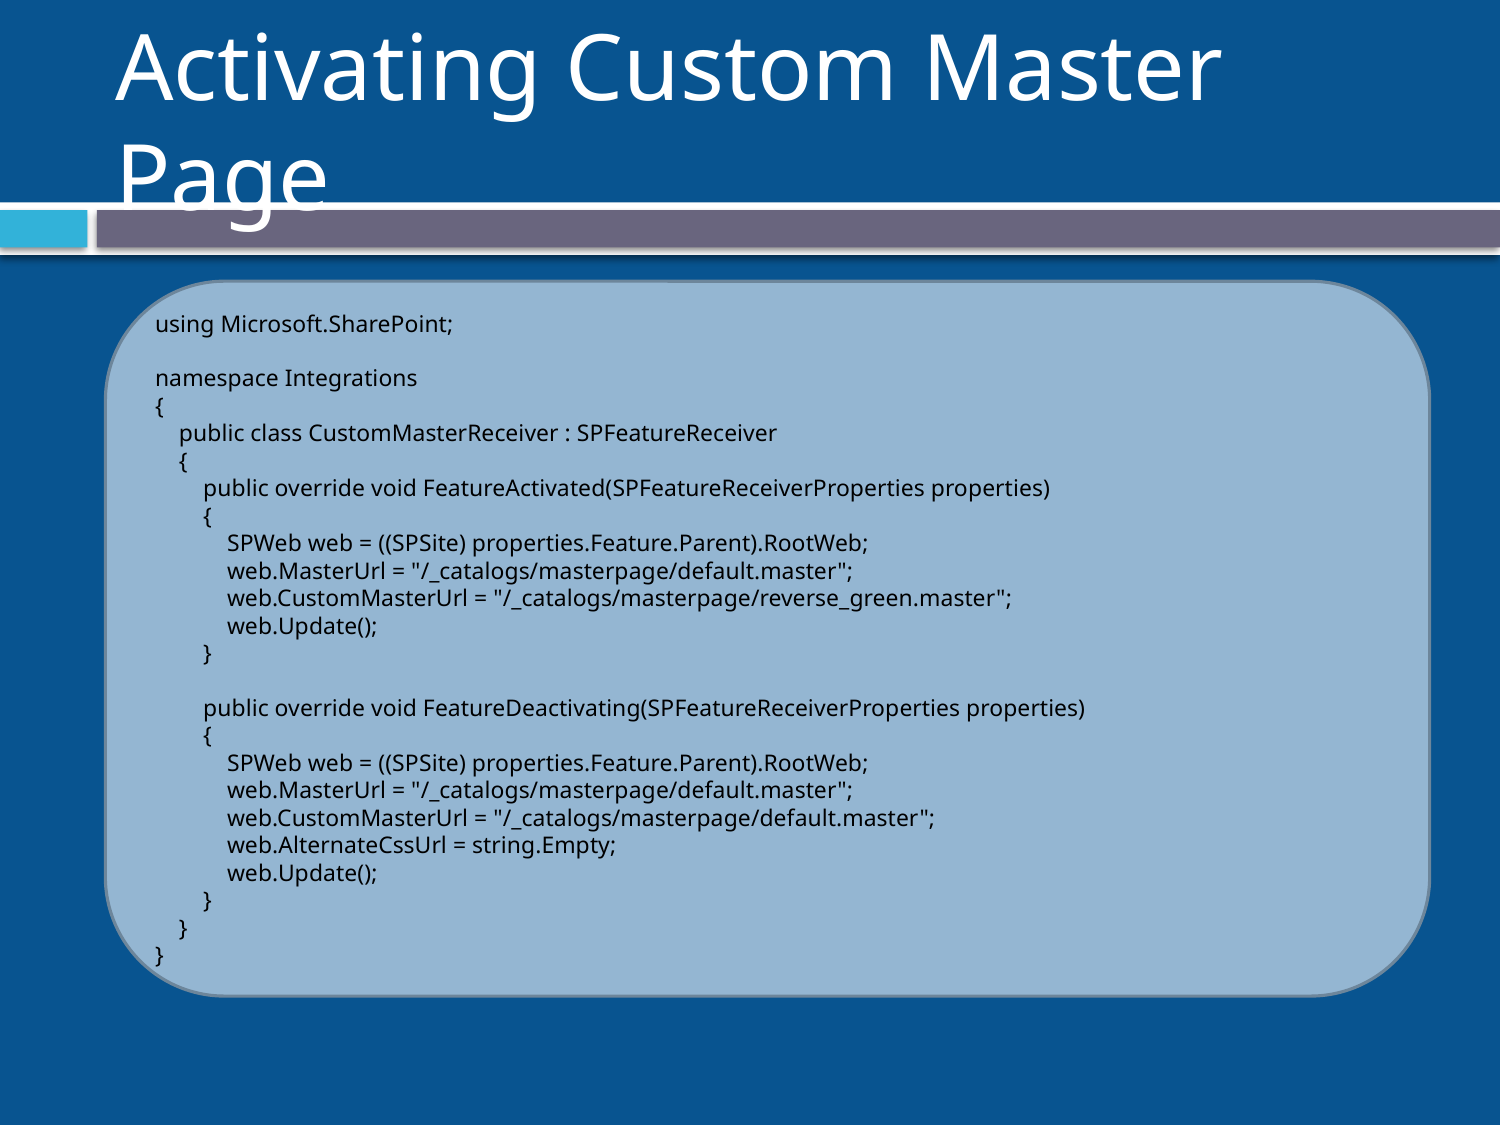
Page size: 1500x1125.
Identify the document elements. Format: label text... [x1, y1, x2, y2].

title Activating Custom Master Page [100, 37, 1438, 200]
text_box using Microsoft.SharePoint; namespace Integrations { public class CustomMasterReceiver : SPFeatureReceiver { public override void FeatureActivated(SPFeatureReceiverProperties properties) { SPWeb web = ((SPSite) properties.Feature.Parent).RootWeb; web.MasterUrl = "/_catalogs/masterpage/default.master"; web.CustomMasterUrl = "/_catalogs/masterpage/reverse_green.master"; web.Update(); } public override void FeatureDeactivating(SPFeatureReceiverProperties properties) { SPWeb web = ((SPSite) properties.Feature.Parent).RootWeb; web.MasterUrl = "/_catalogs/masterpage/default.master"; web.CustomMasterUrl = "/_catalogs/masterpage/default.master"; web.AlternateCssUrl = string.Empty; web.Update(); } } } [103, 279, 1432, 998]
